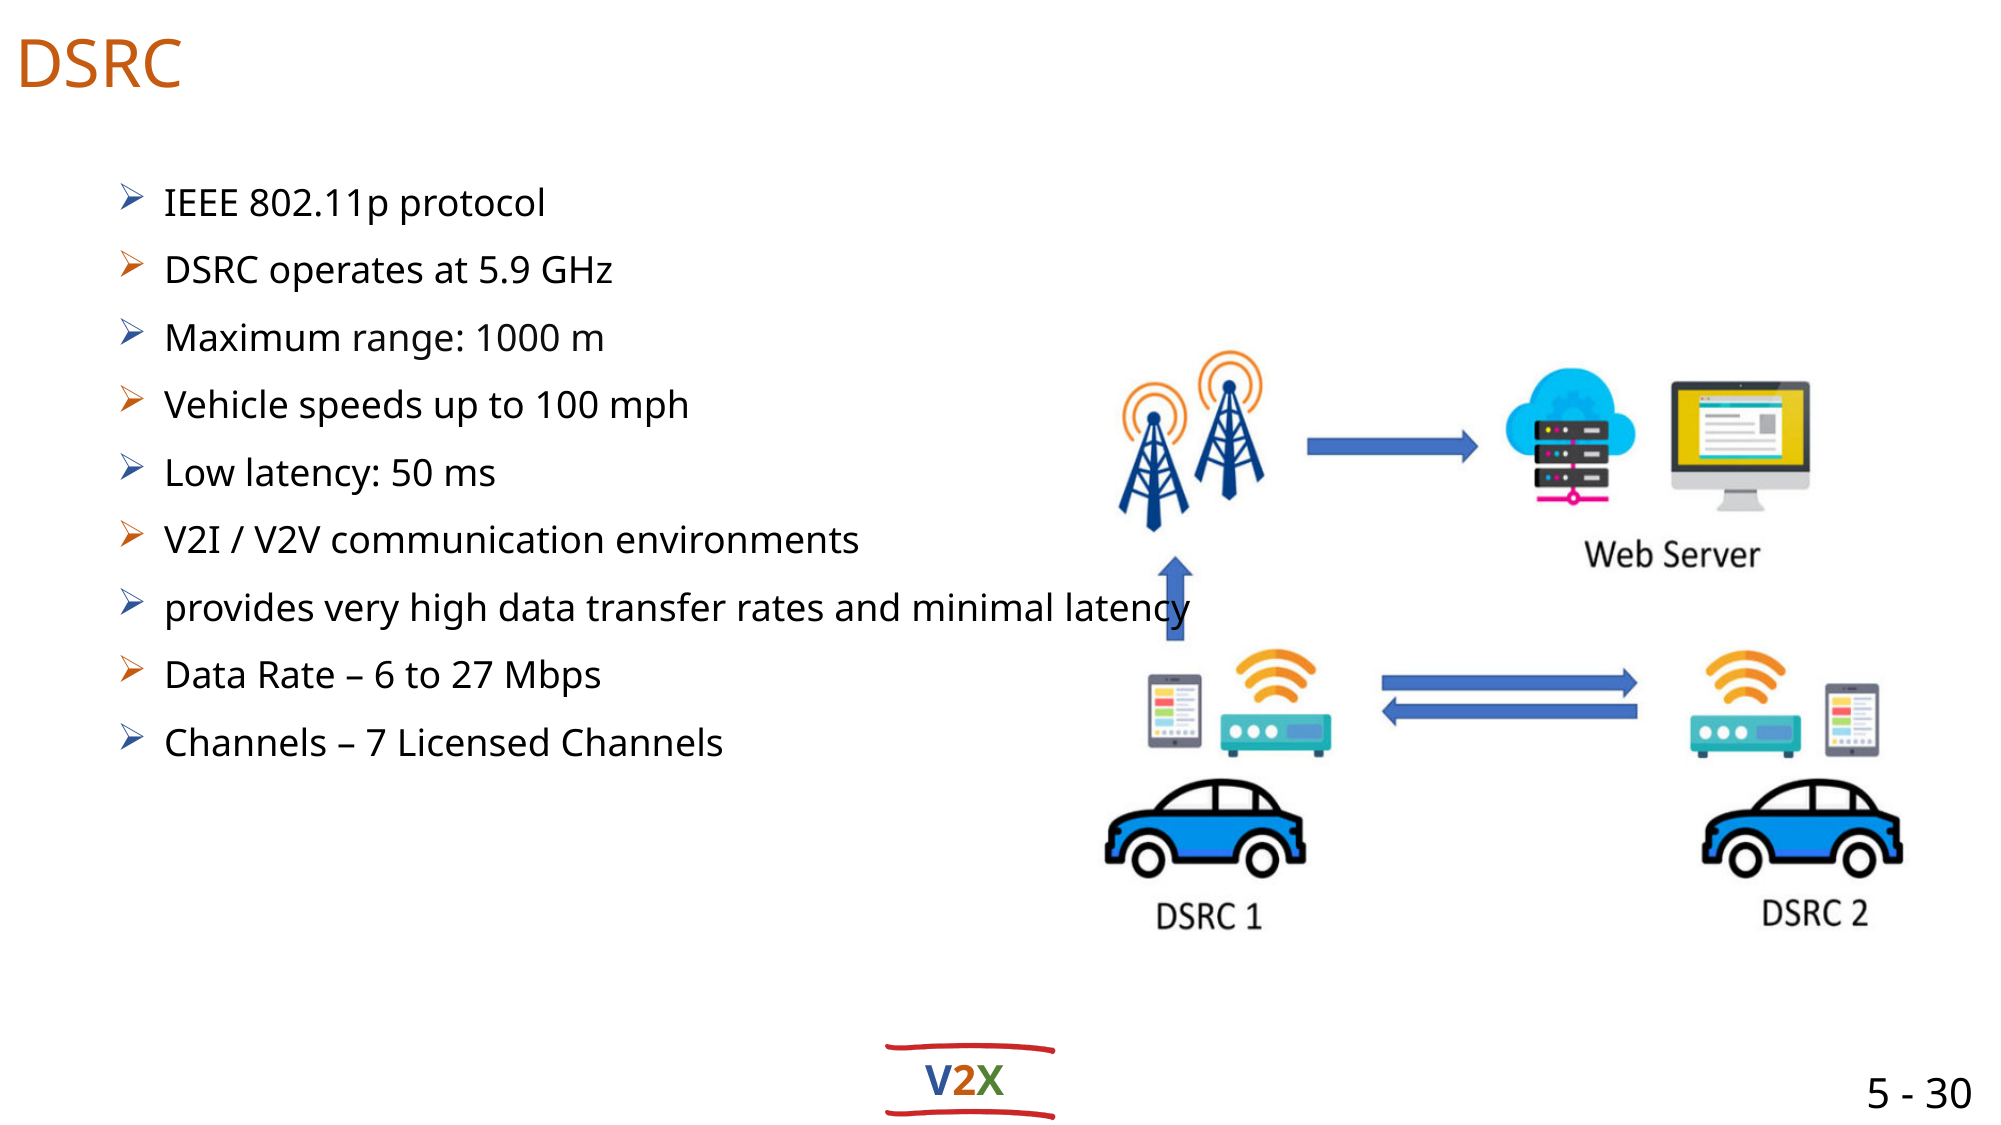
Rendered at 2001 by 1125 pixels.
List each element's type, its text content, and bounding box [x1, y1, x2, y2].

picture [884, 1106, 1057, 1124]
picture [884, 1040, 1057, 1057]
text_box V2X [870, 1017, 1060, 1112]
title DSRC [0, 14, 1725, 117]
text_box 5 - 30 [1825, 1030, 2000, 1125]
text_box IEEE 802.11p protocol DSRC operates at 5.9 GHz Maximum range: 1000 m Vehicle speeds up to 100 mph Low latency: 50 ms V2I / V2V communication environments provides very high data transfer rates and minimal latency Data Rate – 6 to 27 Mbps Channels – 7 Licensed Channels [102, 104, 1385, 847]
picture [1056, 333, 1963, 963]
